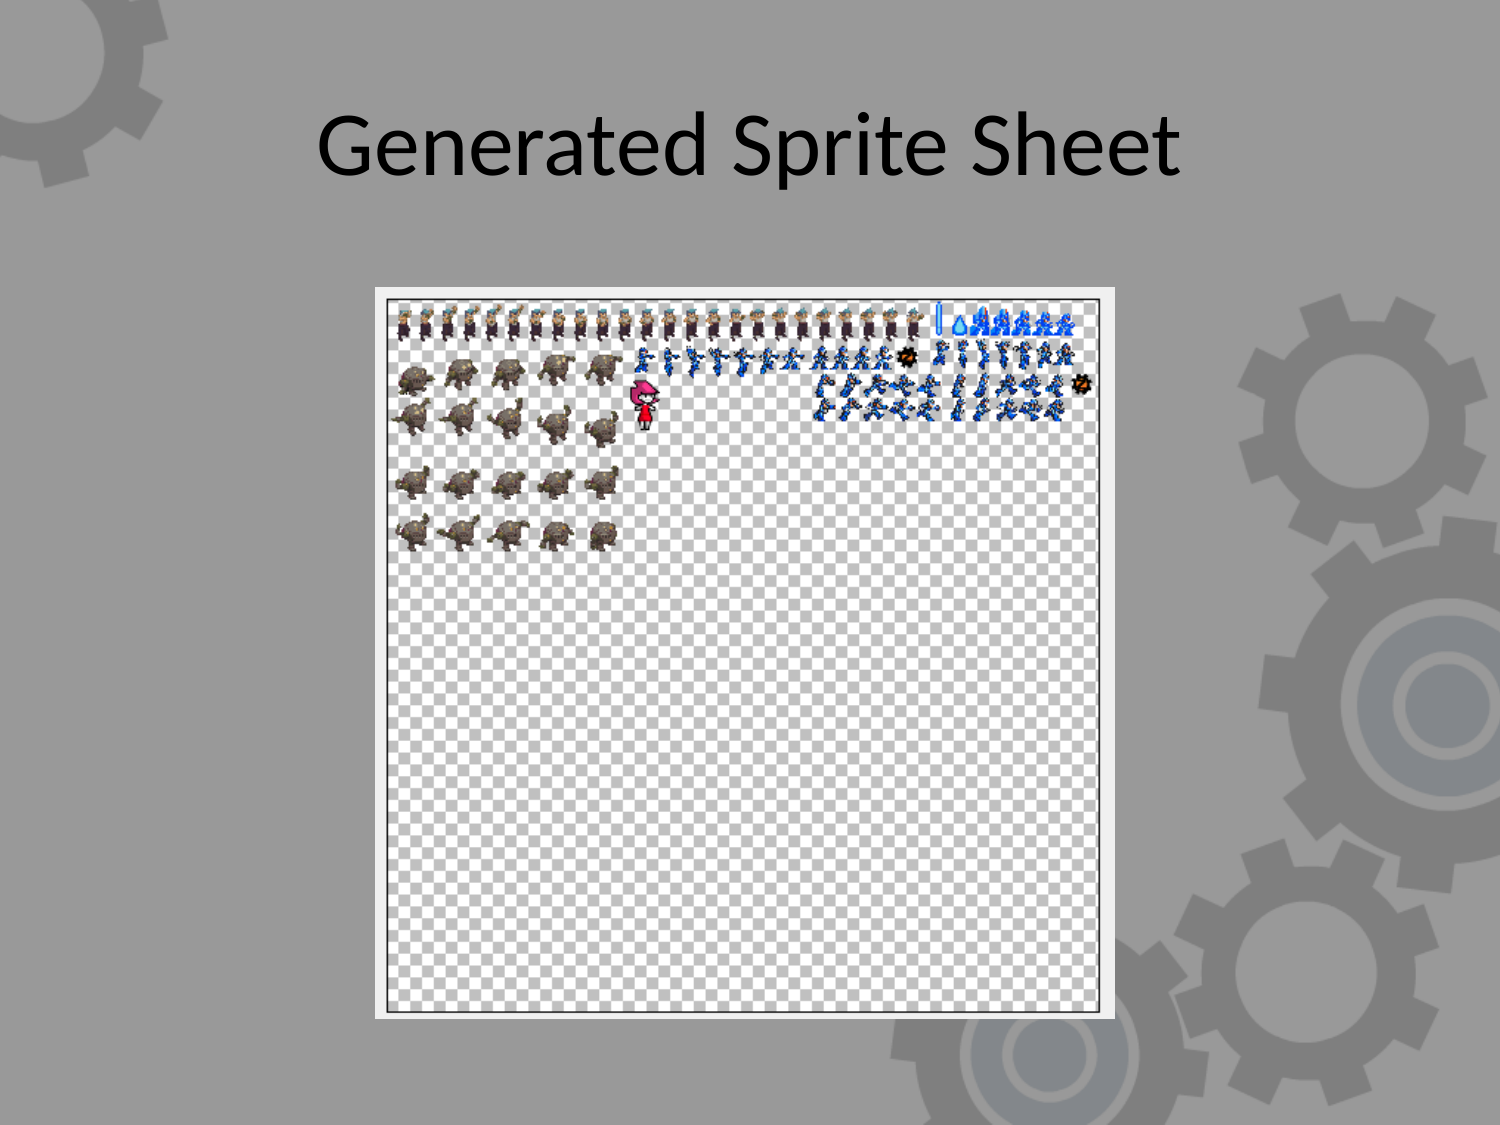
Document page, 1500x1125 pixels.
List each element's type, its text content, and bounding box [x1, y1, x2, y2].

picture [0, 0, 1500, 1125]
title Generated Sprite Sheet [75, 45, 1425, 233]
